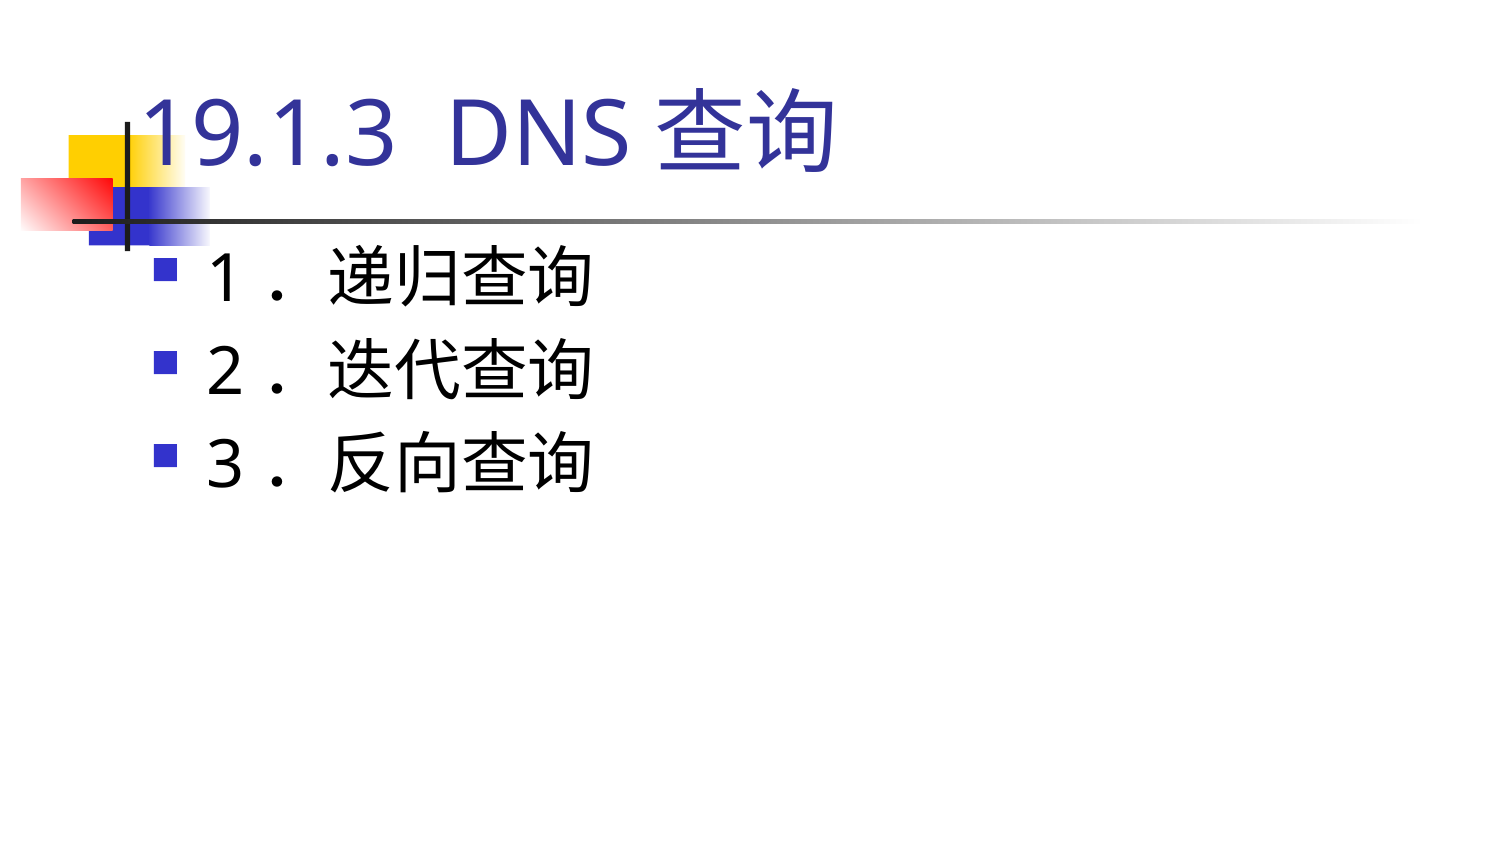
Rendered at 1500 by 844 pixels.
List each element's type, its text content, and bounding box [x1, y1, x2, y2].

title 19.1.3 DNS查询 [123, 49, 1462, 192]
list 1．递归查询 2．迭代查询 3．反向查询 [135, 226, 1470, 768]
